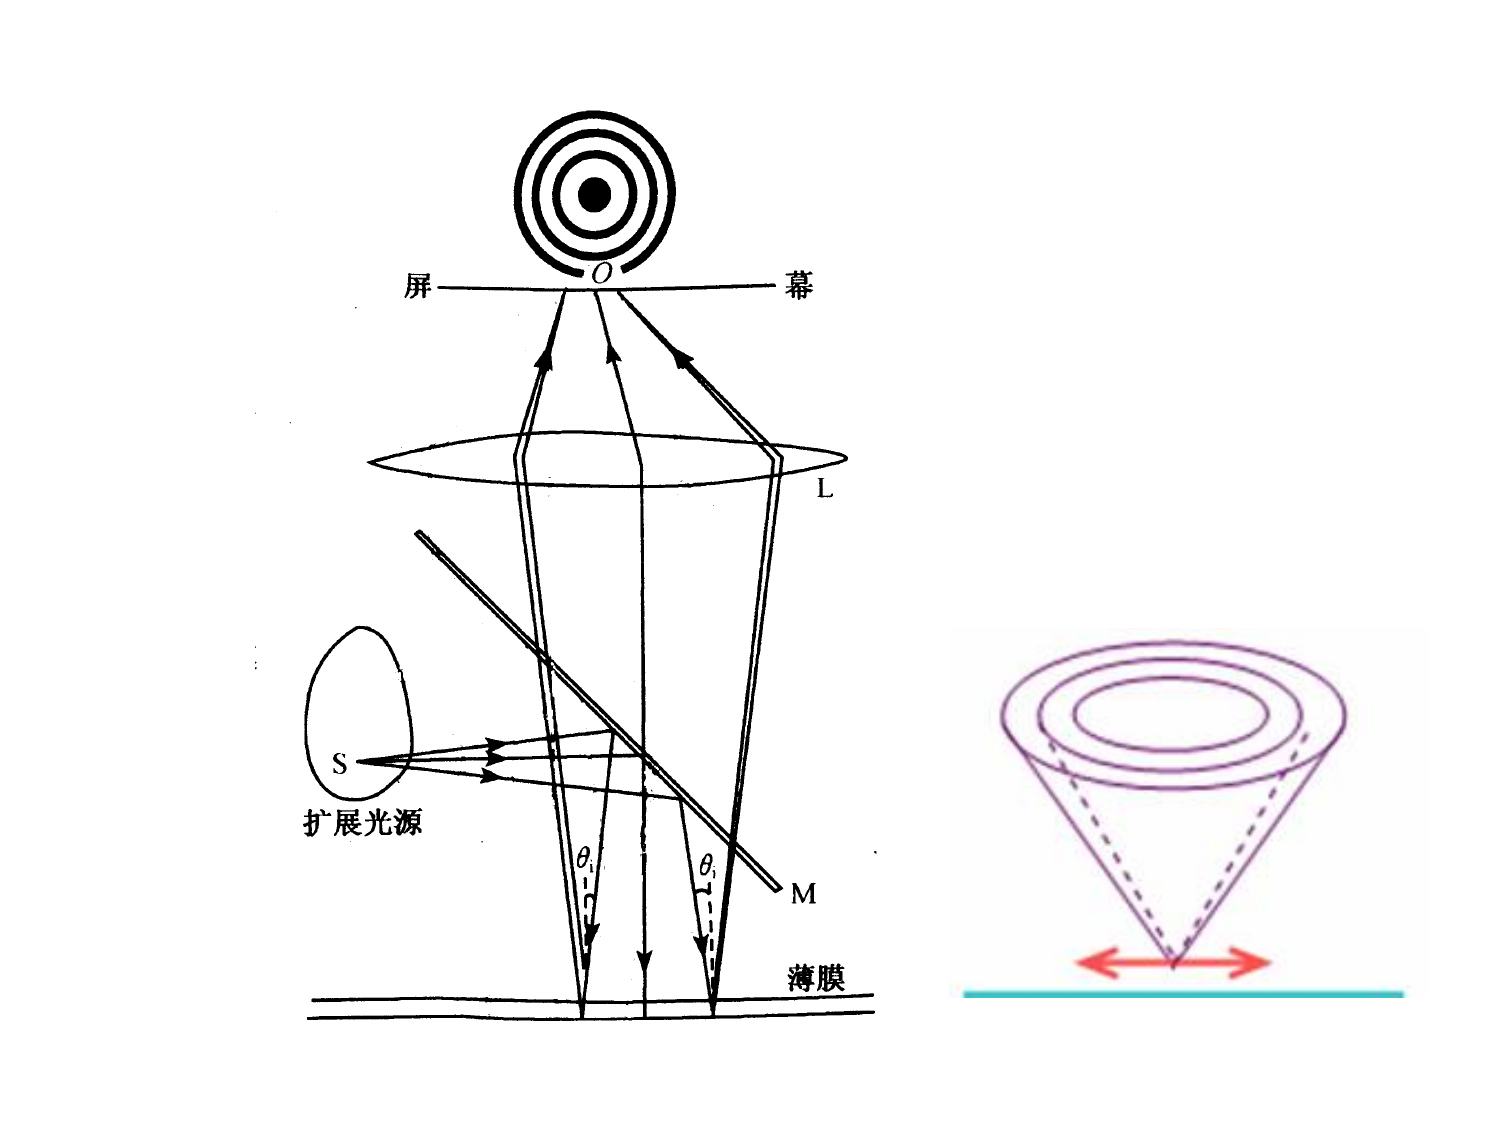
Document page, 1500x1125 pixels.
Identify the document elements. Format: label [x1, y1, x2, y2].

picture [255, 89, 891, 1059]
picture [948, 628, 1430, 998]
